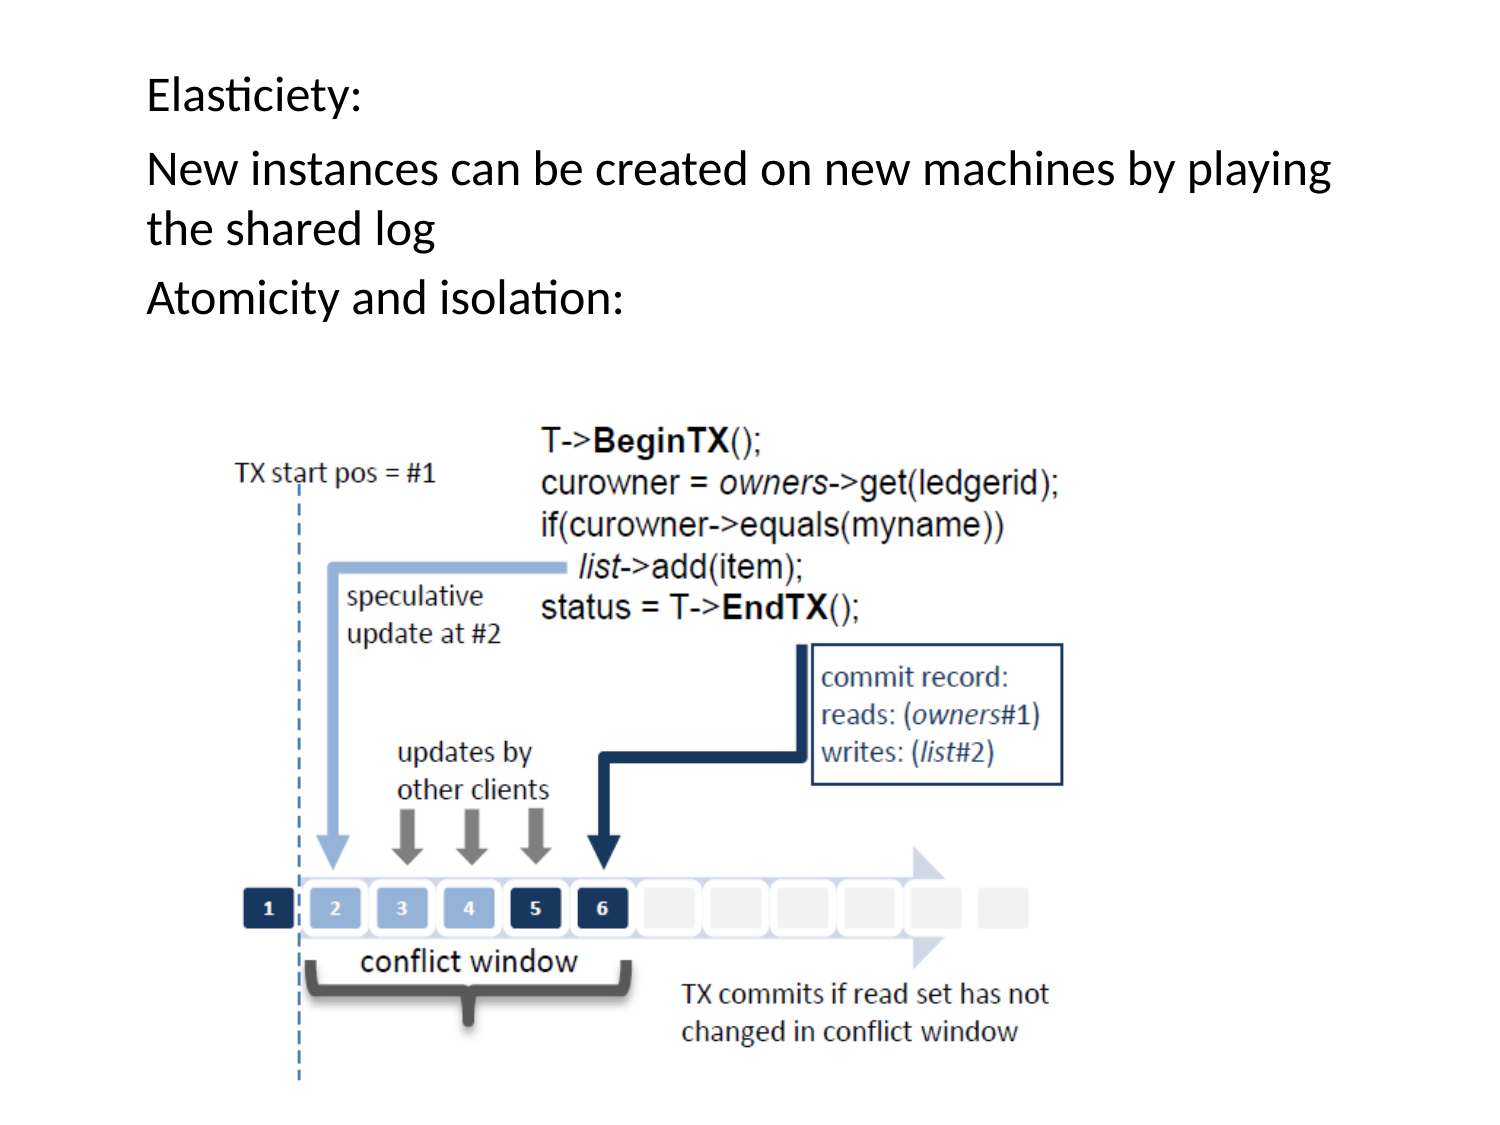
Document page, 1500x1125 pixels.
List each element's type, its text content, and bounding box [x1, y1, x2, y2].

list Elasticiety: New instances can be created on new machines by playing the shared log Atomicity and isolation: [75, 37, 1425, 1075]
picture [174, 349, 1101, 1107]
